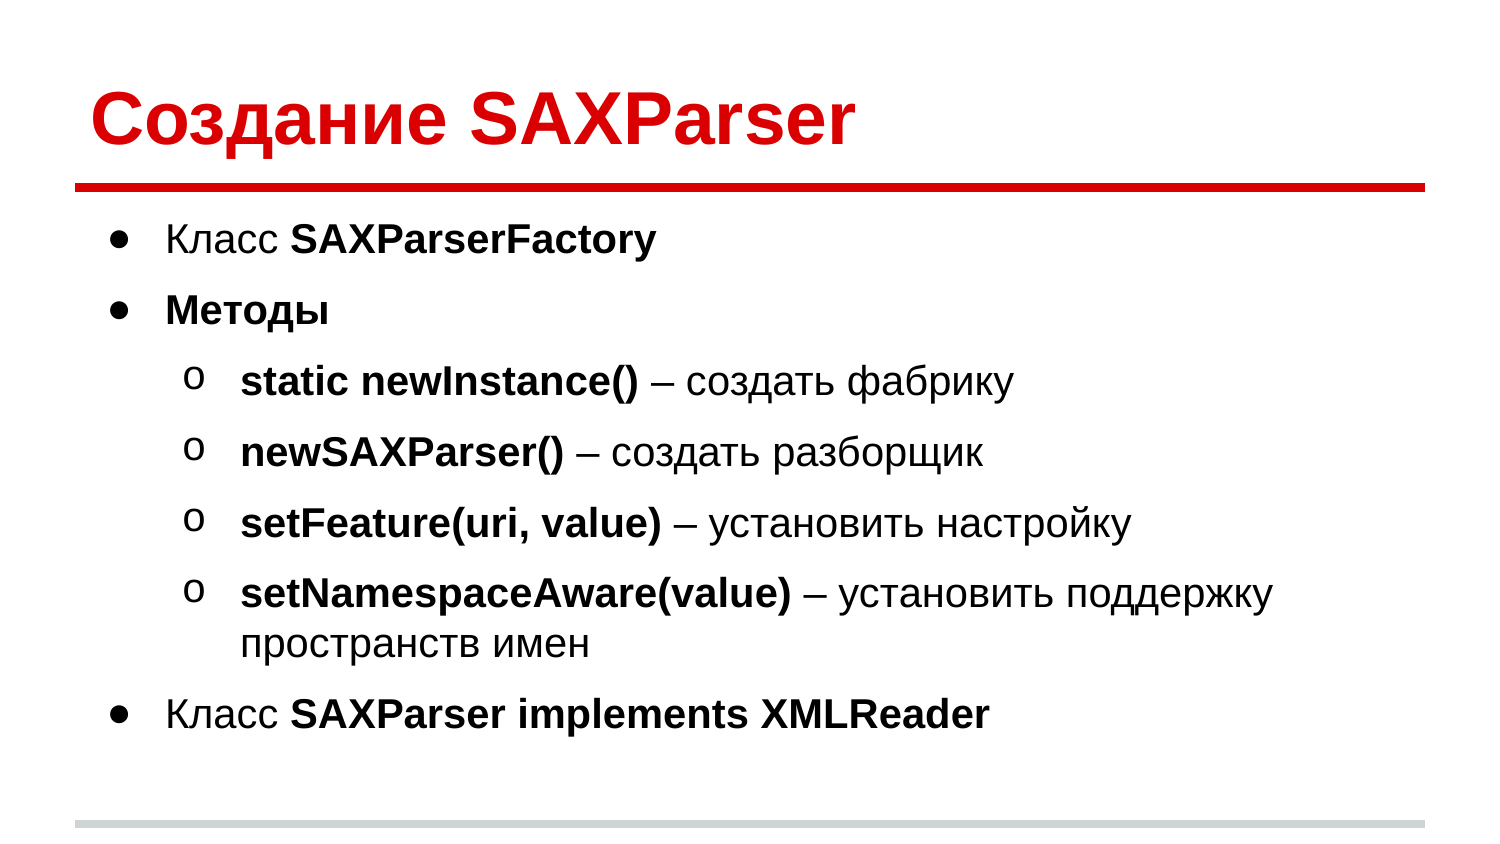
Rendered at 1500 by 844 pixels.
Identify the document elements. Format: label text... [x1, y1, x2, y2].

title Создание SAXParser [75, 33, 1425, 175]
list Класс SAXParserFactory Методы static newInstance() – создать фабрику newSAXParser() – создать разборщик setFeature(uri, value) – установить настройку setNamespaceAware(value) – установить поддержку пространств имен Класс SAXParser implements XMLReader [75, 196, 1425, 808]
